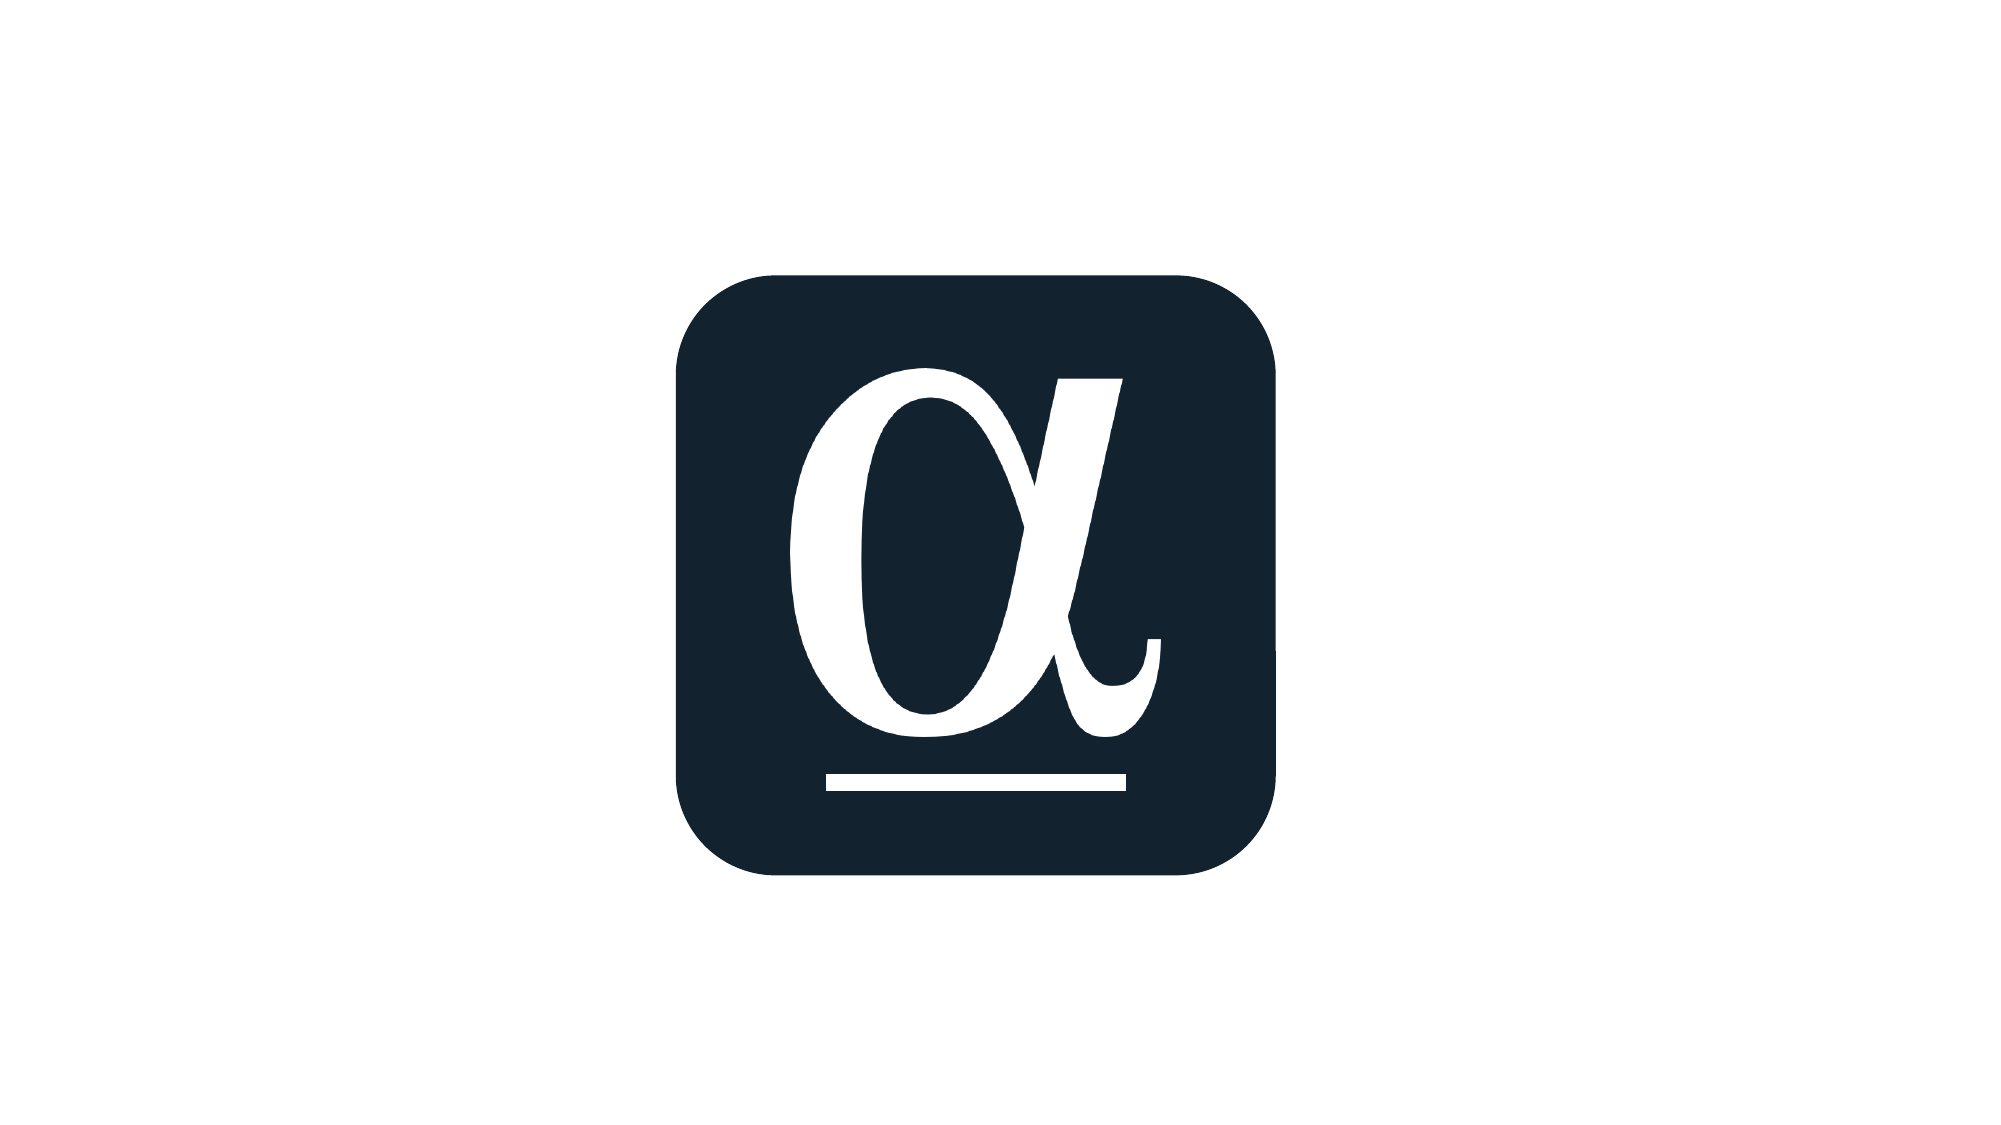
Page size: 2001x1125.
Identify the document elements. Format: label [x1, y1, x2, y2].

text_box [675, 275, 1276, 876]
